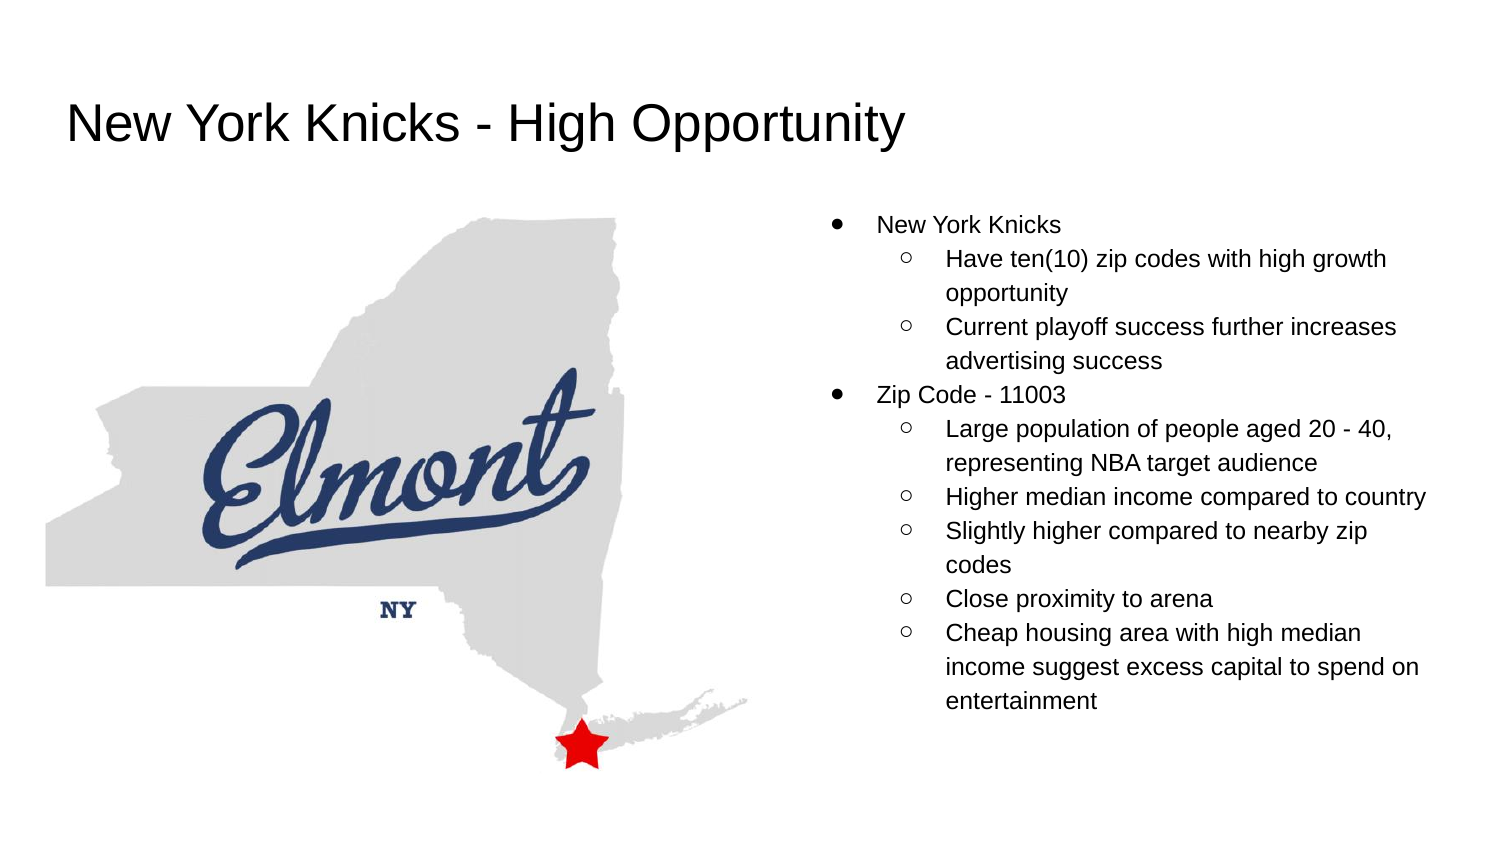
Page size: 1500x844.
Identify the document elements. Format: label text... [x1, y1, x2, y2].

title New York Knicks - High Opportunity [51, 72, 1449, 167]
picture [24, 191, 768, 776]
list New York Knicks Have ten(10) zip codes with high growth opportunity Current playoff success further increases advertising success Zip Code - 11003 Large population of people aged 20 - 40, representing NBA target audience Higher median income compared to country Slightly higher compared to nearby zip codes Close proximity to arena Cheap housing area with high median income suggest excess capital to spend on entertainment [792, 189, 1449, 750]
